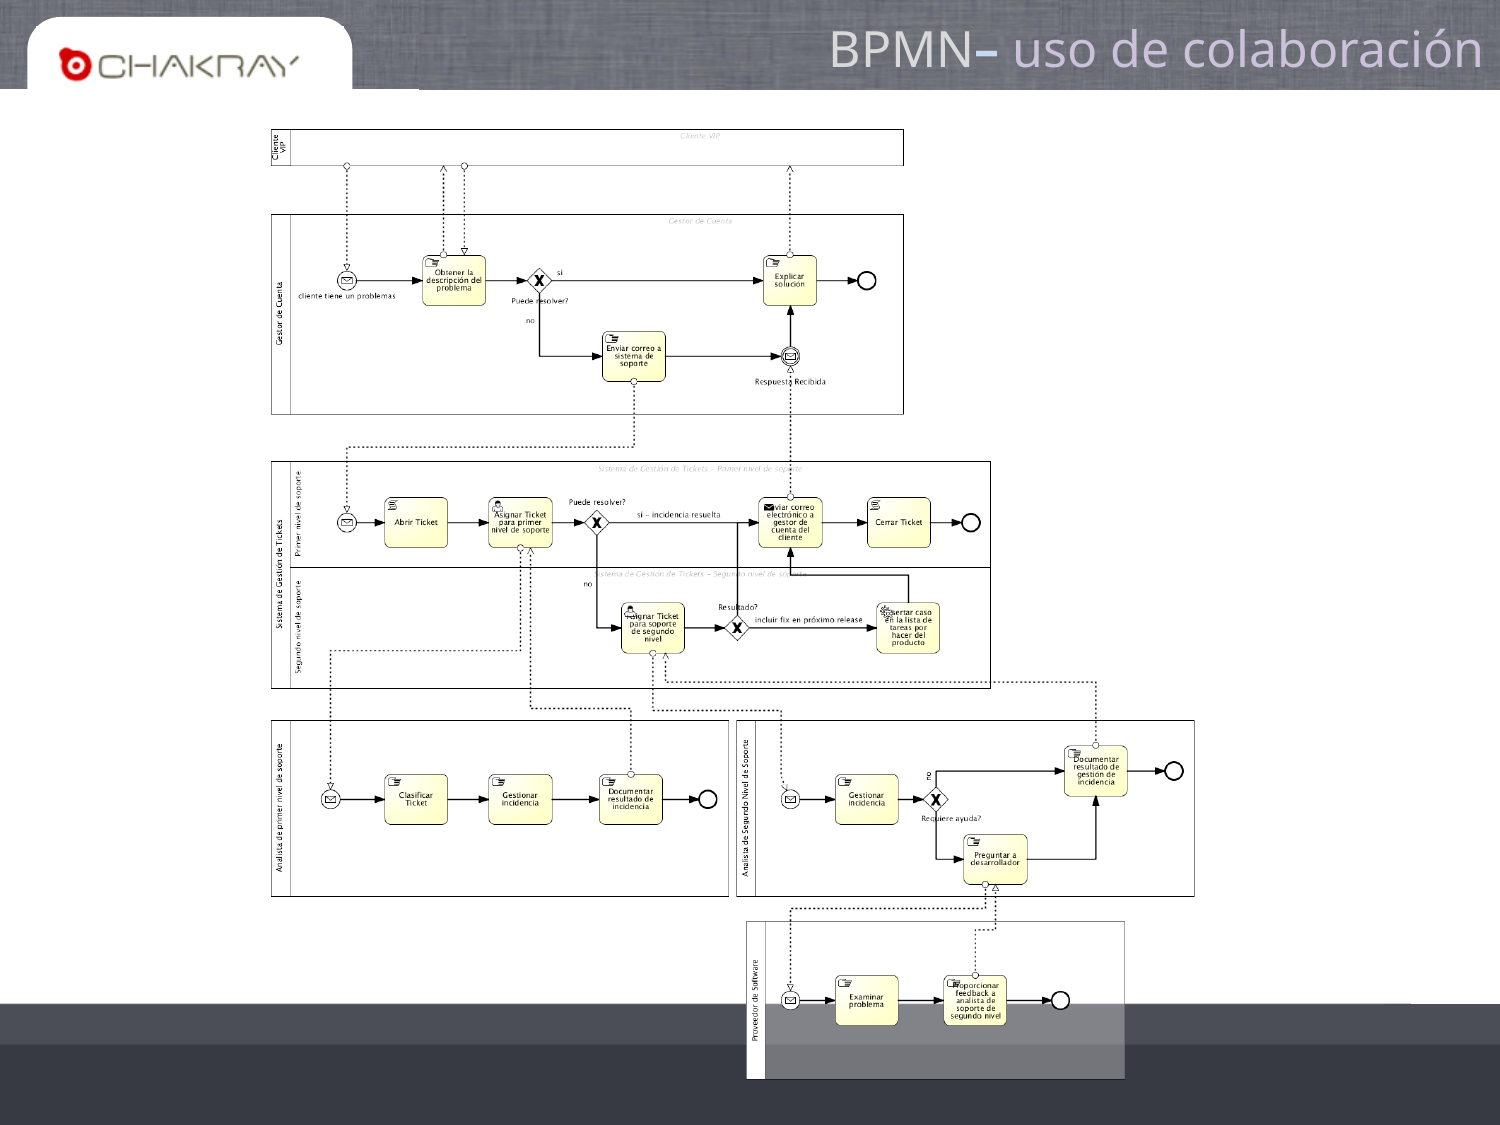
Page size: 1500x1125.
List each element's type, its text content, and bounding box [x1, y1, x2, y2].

text_box BPMN– uso de colaboración [372, 11, 1500, 84]
picture [0, 0, 1500, 1125]
